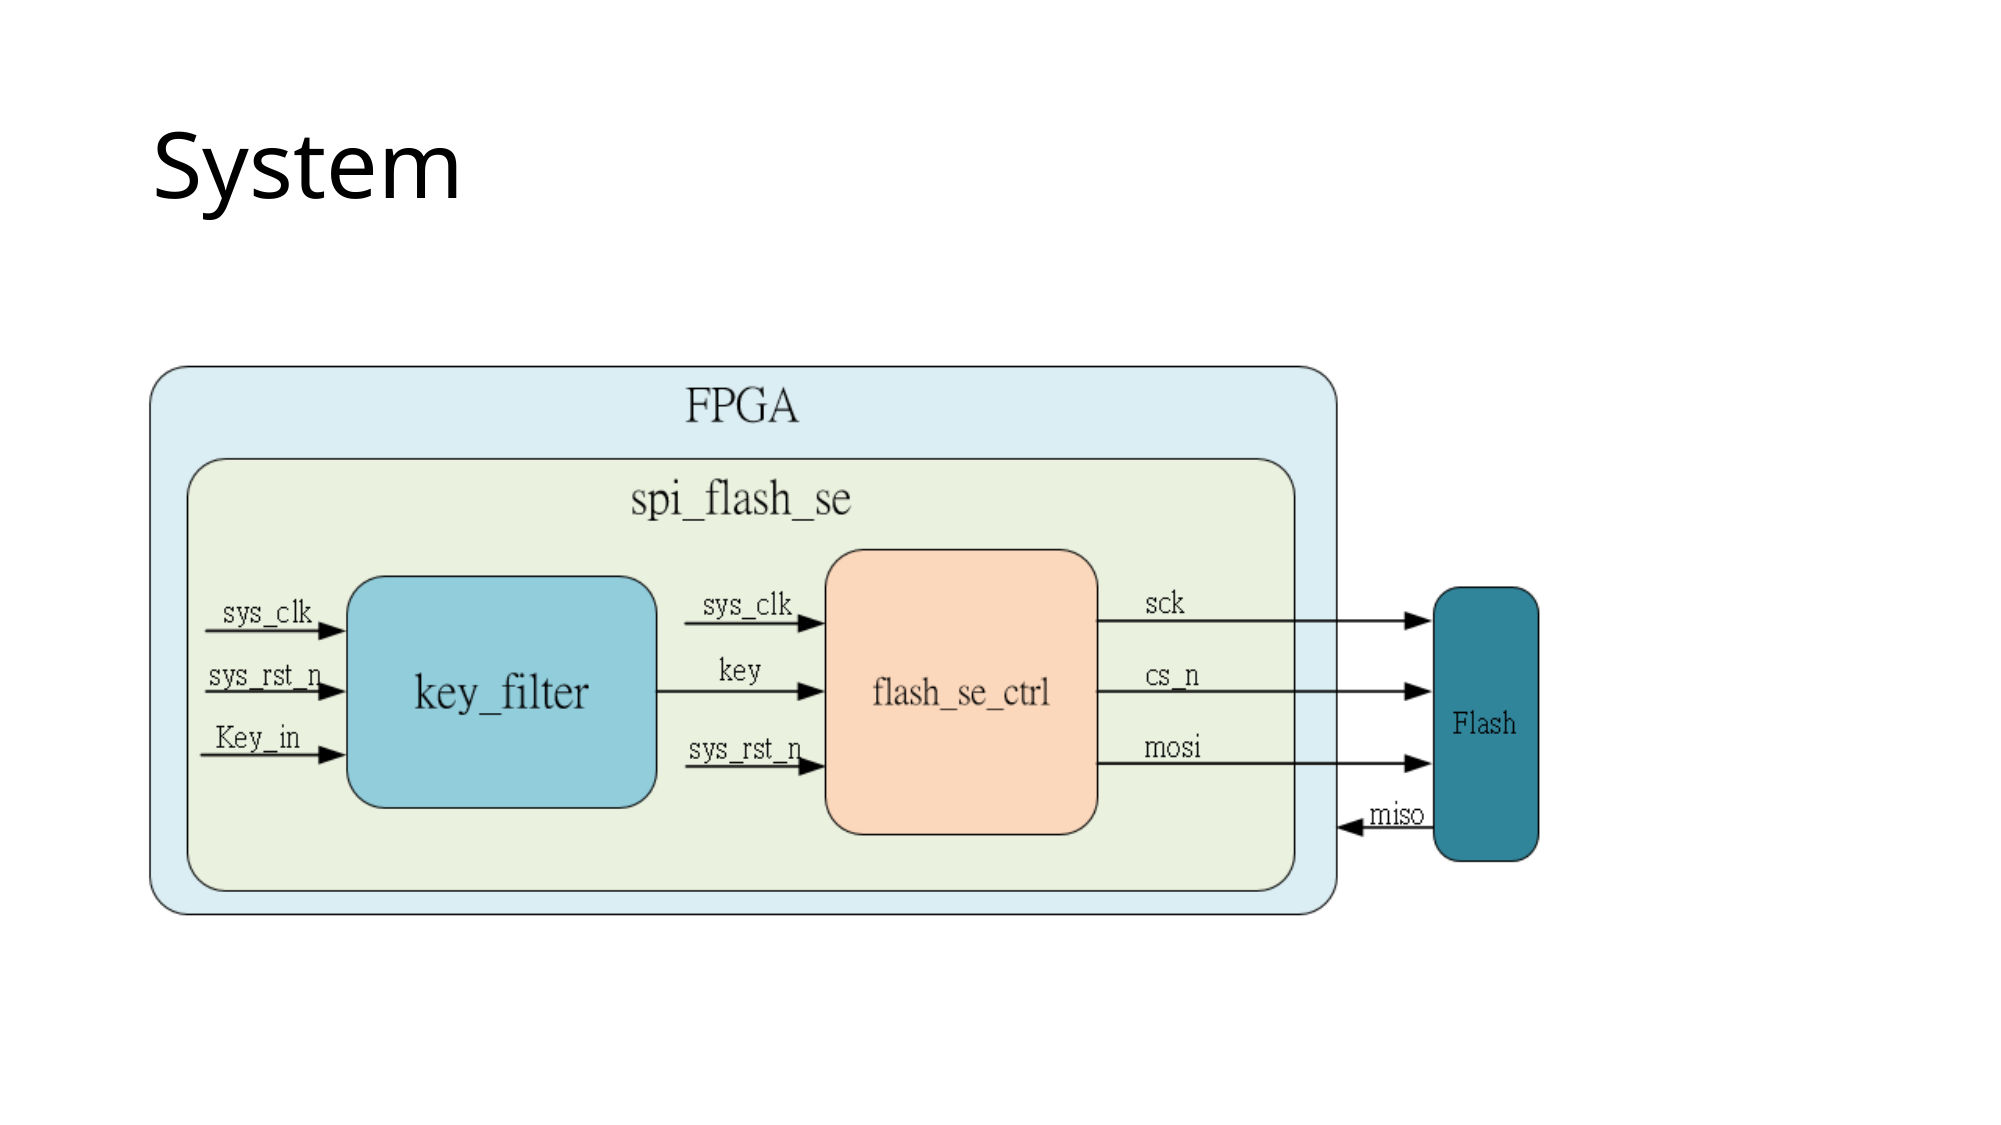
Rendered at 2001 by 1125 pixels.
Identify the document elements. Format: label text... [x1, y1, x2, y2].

title System [137, 59, 1863, 278]
picture [137, 341, 1549, 928]
